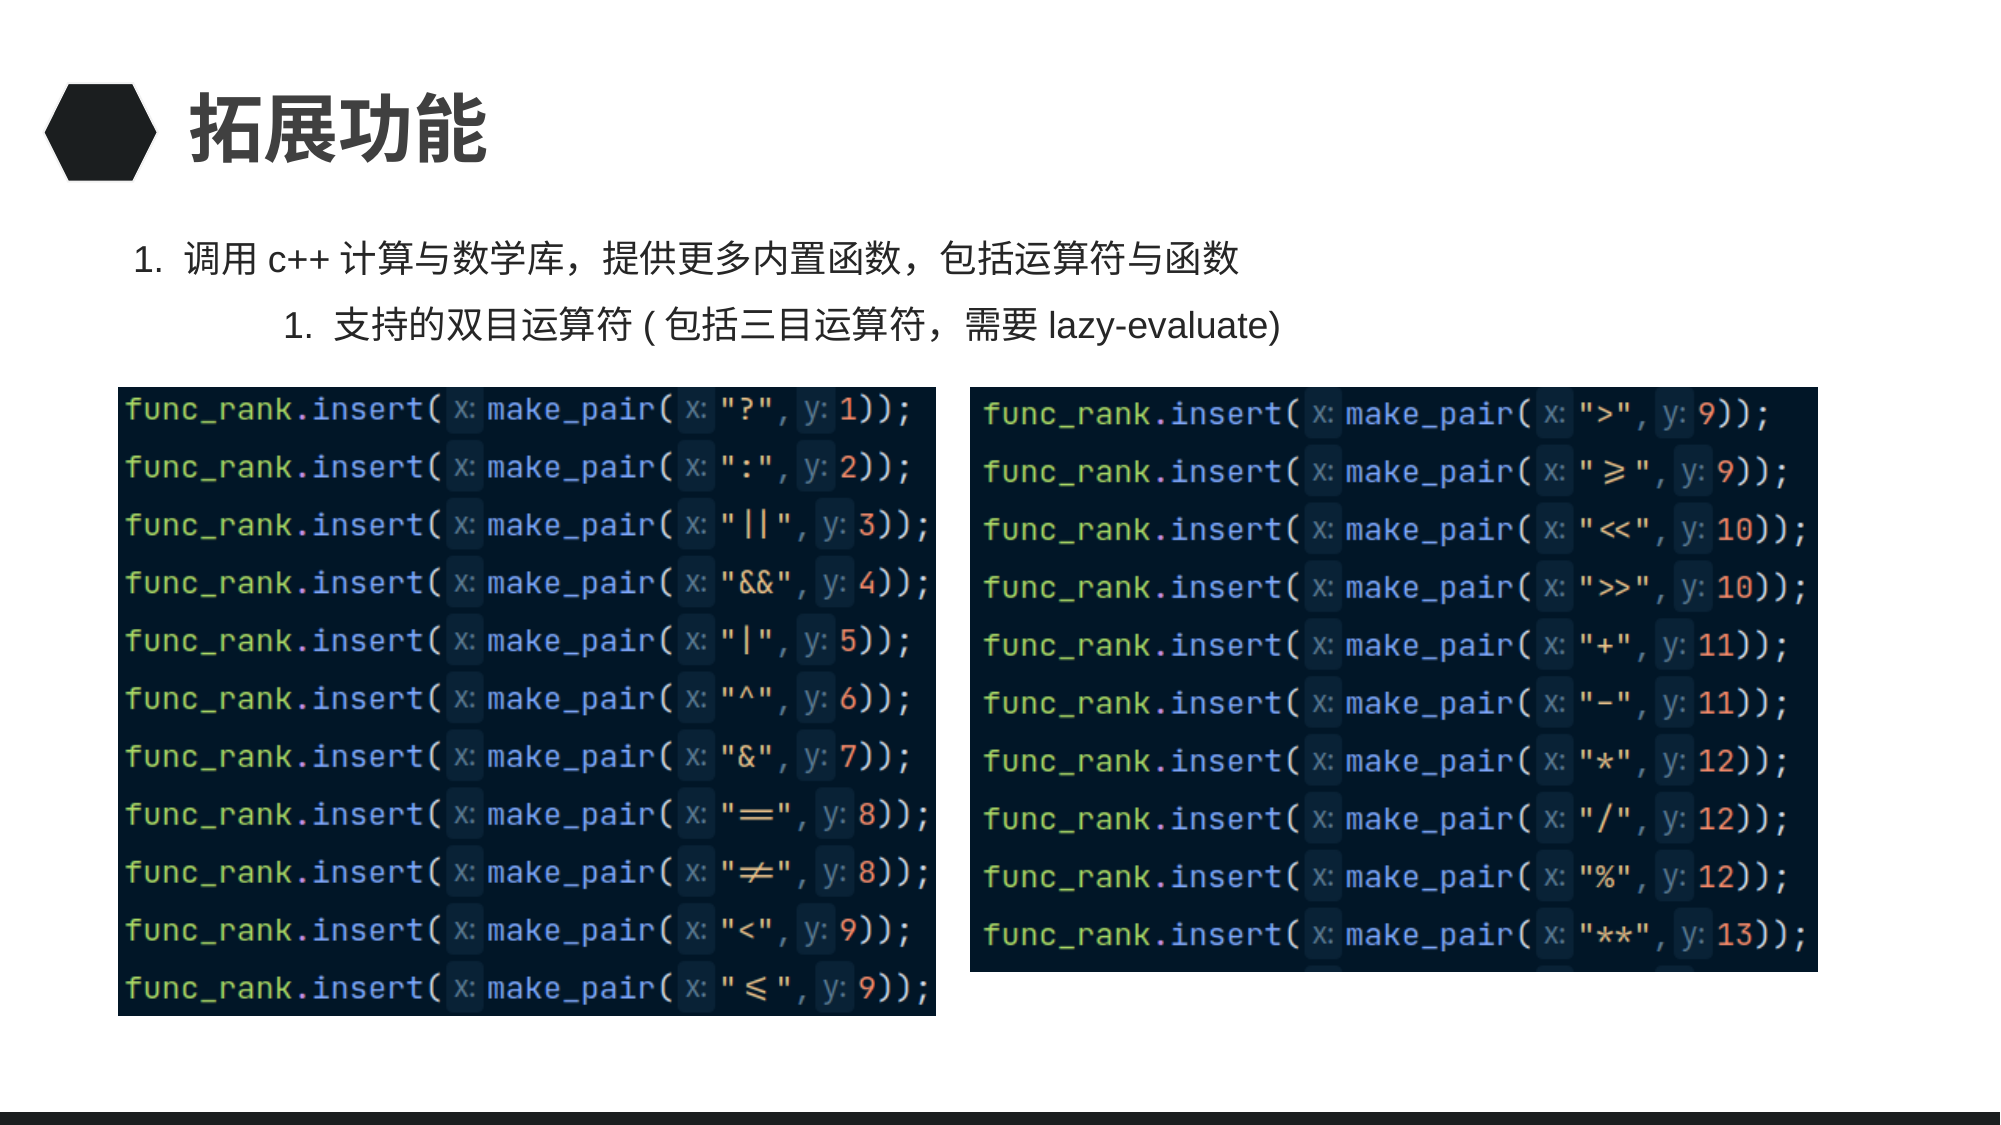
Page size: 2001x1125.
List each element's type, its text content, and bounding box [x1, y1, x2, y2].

picture [970, 387, 1818, 973]
title 拓展功能 [173, 82, 1900, 182]
picture [118, 387, 936, 1016]
list 1. 调用c++计算与数学库，提供更多内置函数，包括运算符与函数 1. 支持的双目运算符(包括三目运算符，需要lazy-evaluate) [117, 227, 1844, 1038]
